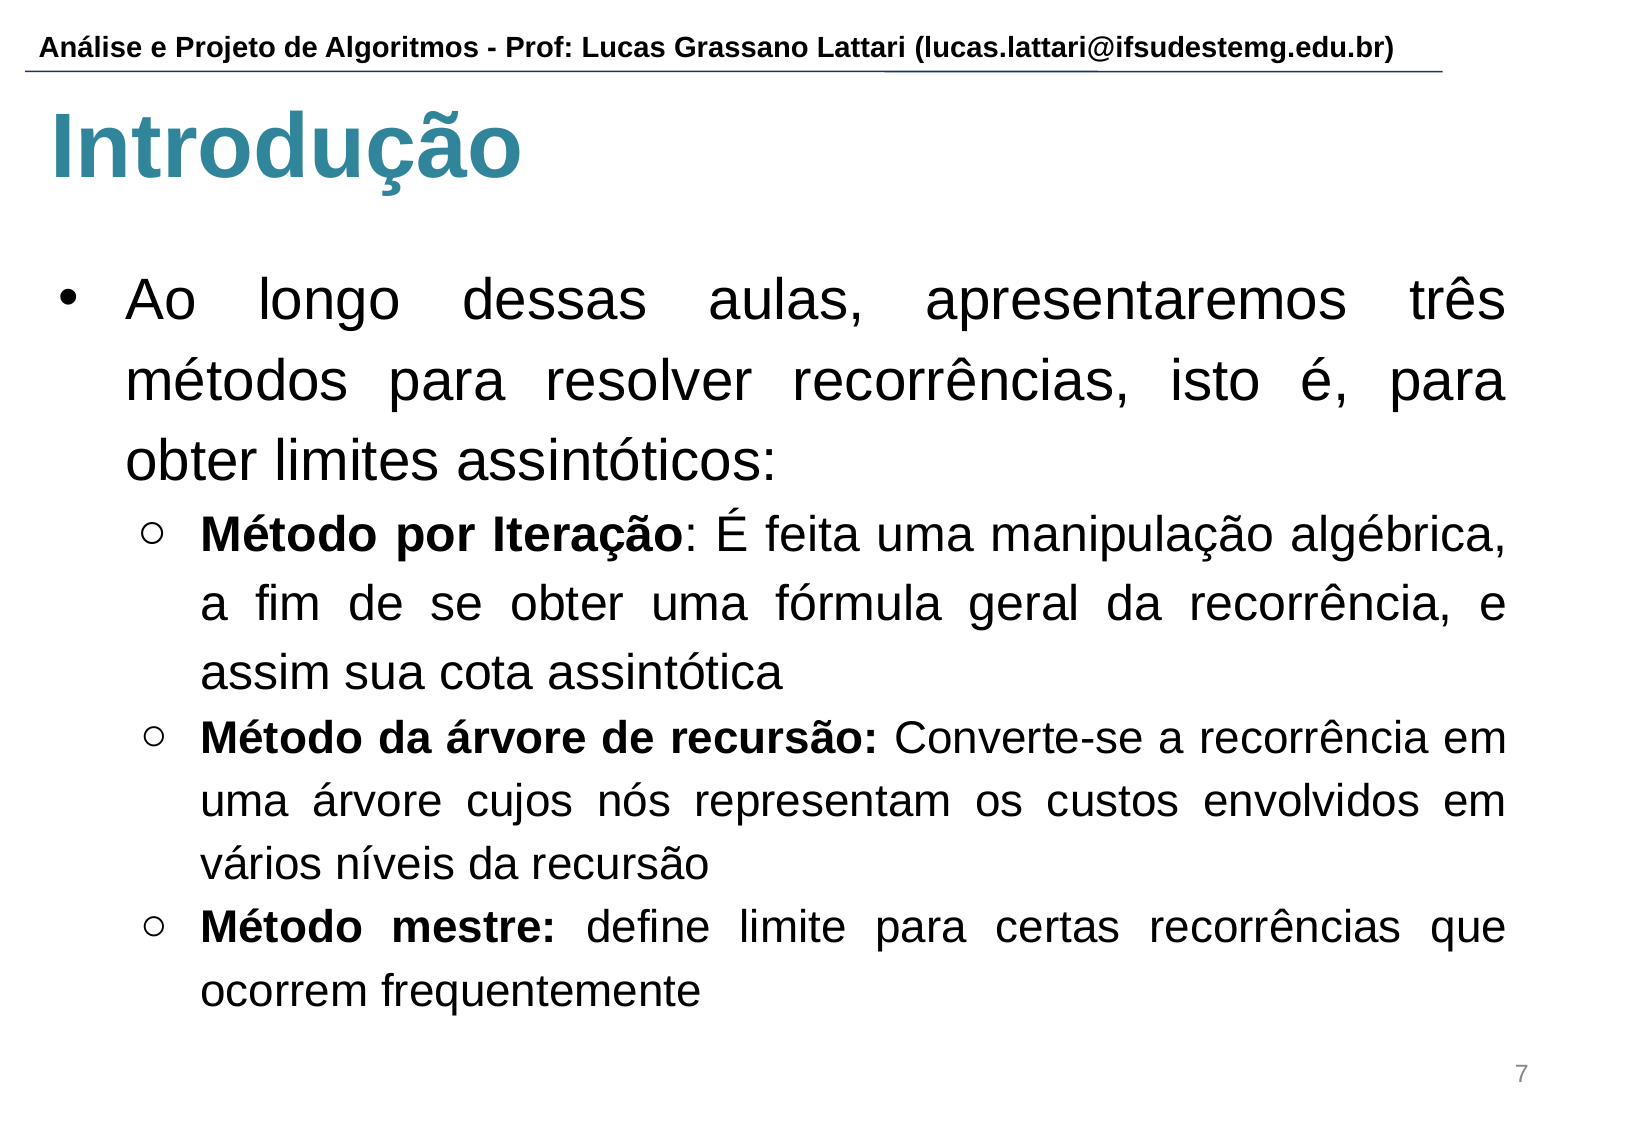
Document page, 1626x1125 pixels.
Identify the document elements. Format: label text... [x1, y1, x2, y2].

list Ao longo dessas aulas, apresentaremos três métodos para resolver recorrências, isto é, para obter limites assintóticos: Método por Iteração: É feita uma manipulação algébrica, a fim de se obter uma fórmula geral da recorrência, e assim sua cota assintótica Método da árvore de recursão: Converte-se a recorrência em uma árvore cujos nós representam os custos envolvidos em vários níveis da recursão Método mestre: define limite para certas recorrências que ocorrem frequentemente [35, 243, 1523, 998]
title Introdução [35, 78, 1544, 183]
slide_number ‹#› [1164, 1042, 1544, 1103]
